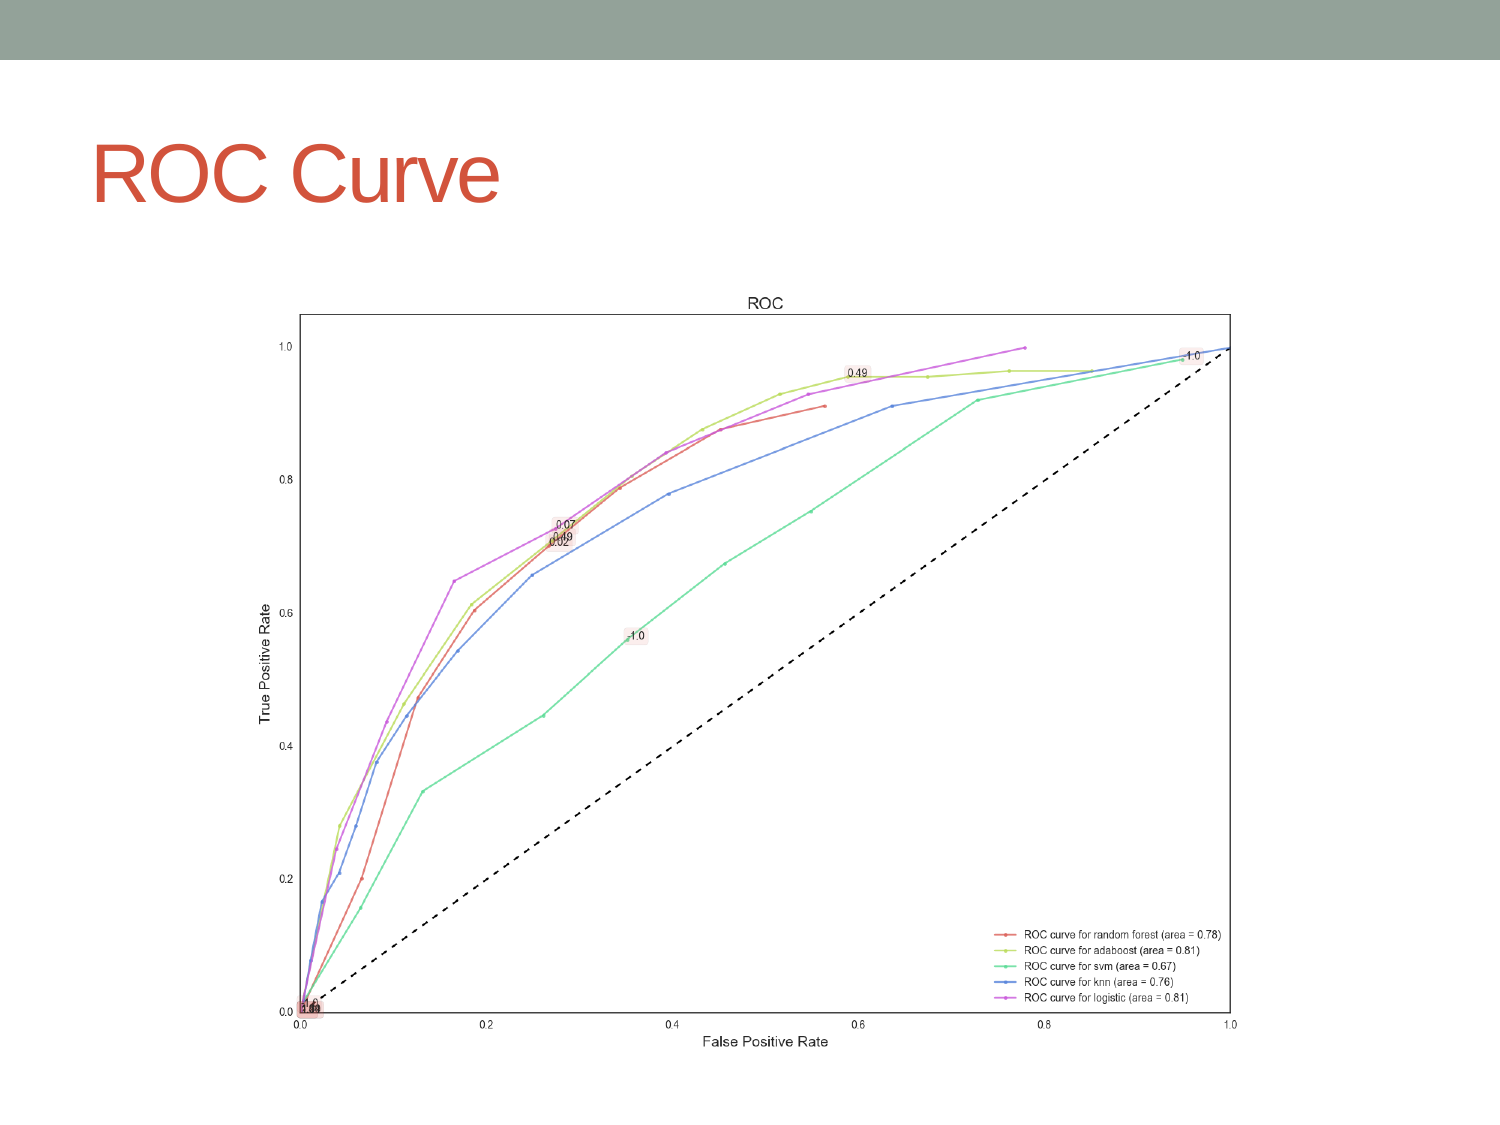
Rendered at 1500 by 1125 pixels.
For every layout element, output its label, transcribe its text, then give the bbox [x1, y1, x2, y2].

picture [149, 224, 1351, 1125]
title ROC Curve [75, 87, 1425, 250]
